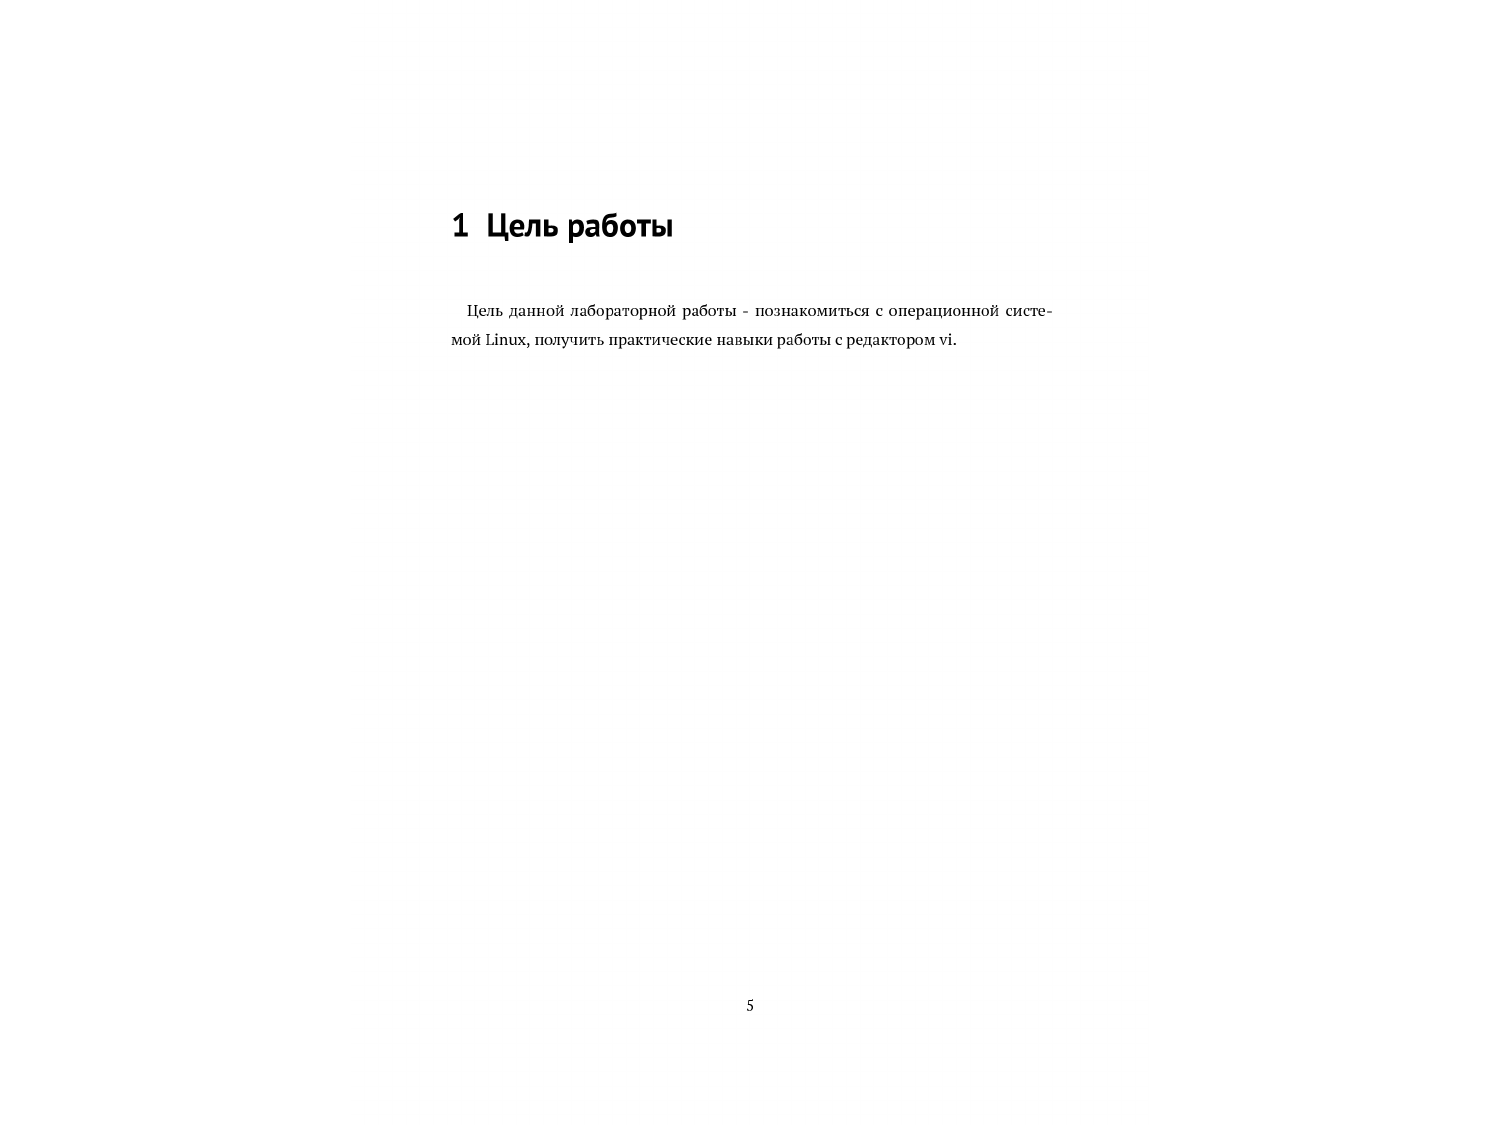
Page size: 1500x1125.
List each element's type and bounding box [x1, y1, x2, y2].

picture [350, 0, 1149, 1125]
